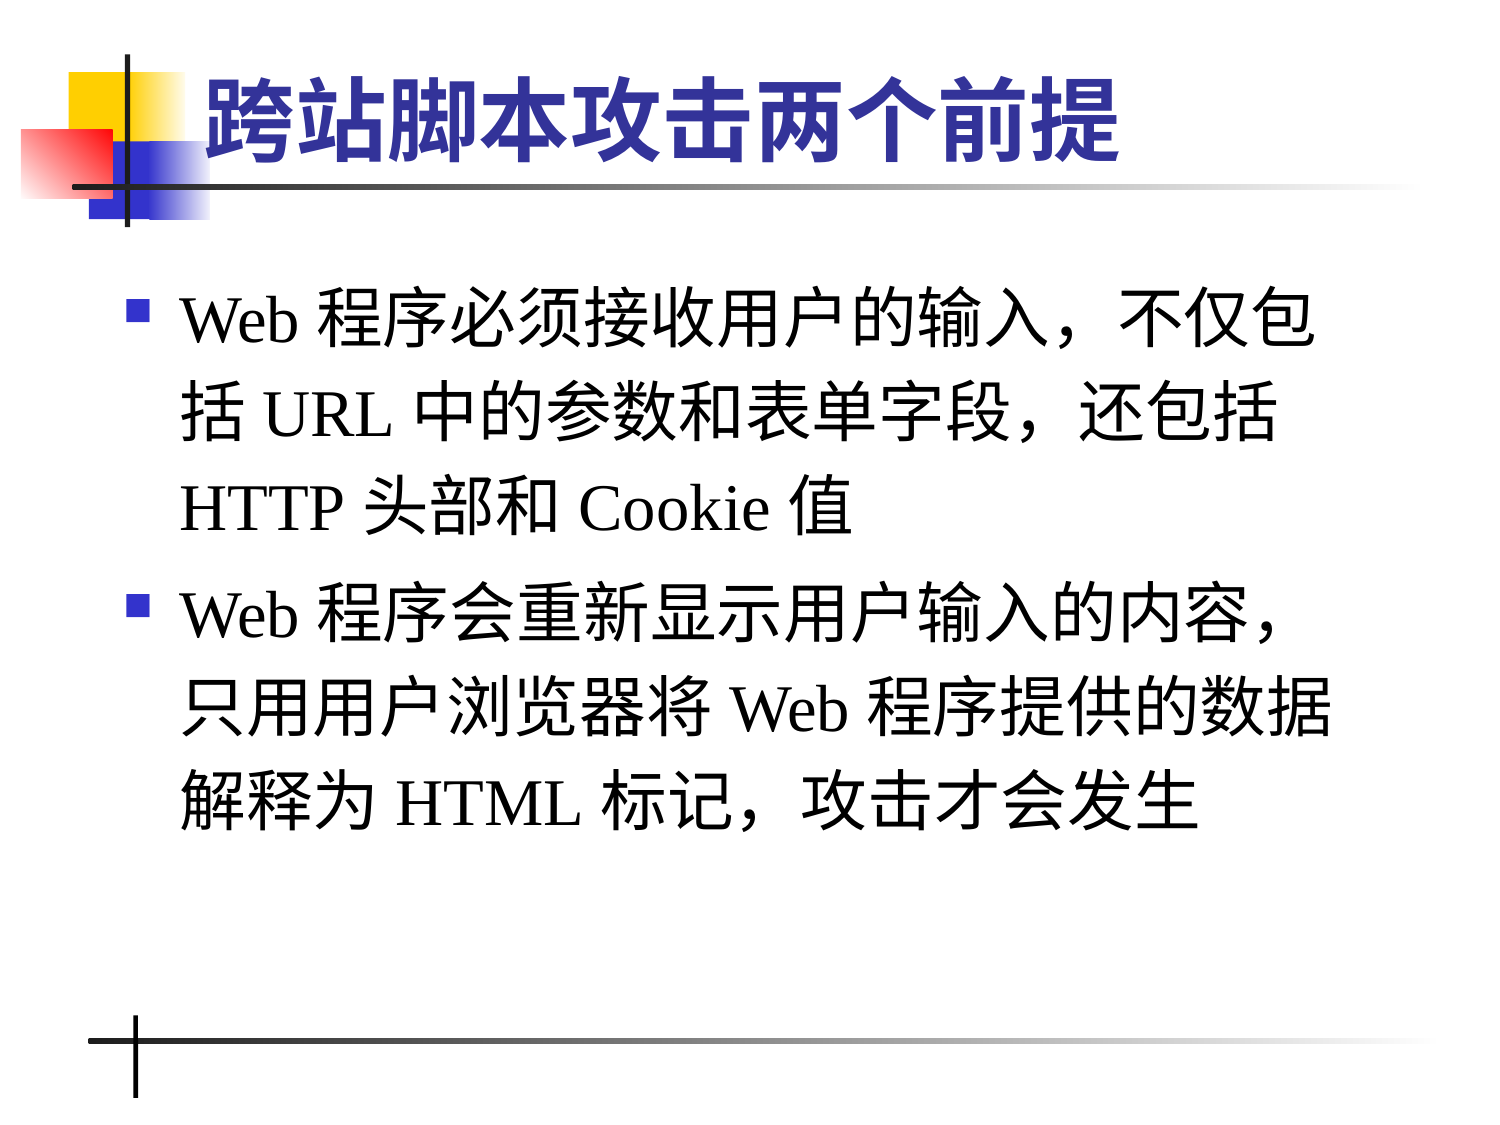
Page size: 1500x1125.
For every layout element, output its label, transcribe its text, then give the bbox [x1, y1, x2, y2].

title 跨站脚本攻击两个前提 [188, 23, 1468, 181]
list Web程序必须接收用户的输入，不仅包括URL中的参数和表单字段，还包括HTTP头部和Cookie值 Web程序会重新显示用户输入的内容，只用用户浏览器将Web程序提供的数据解释为HTML标记，攻击才会发生 [107, 254, 1384, 931]
